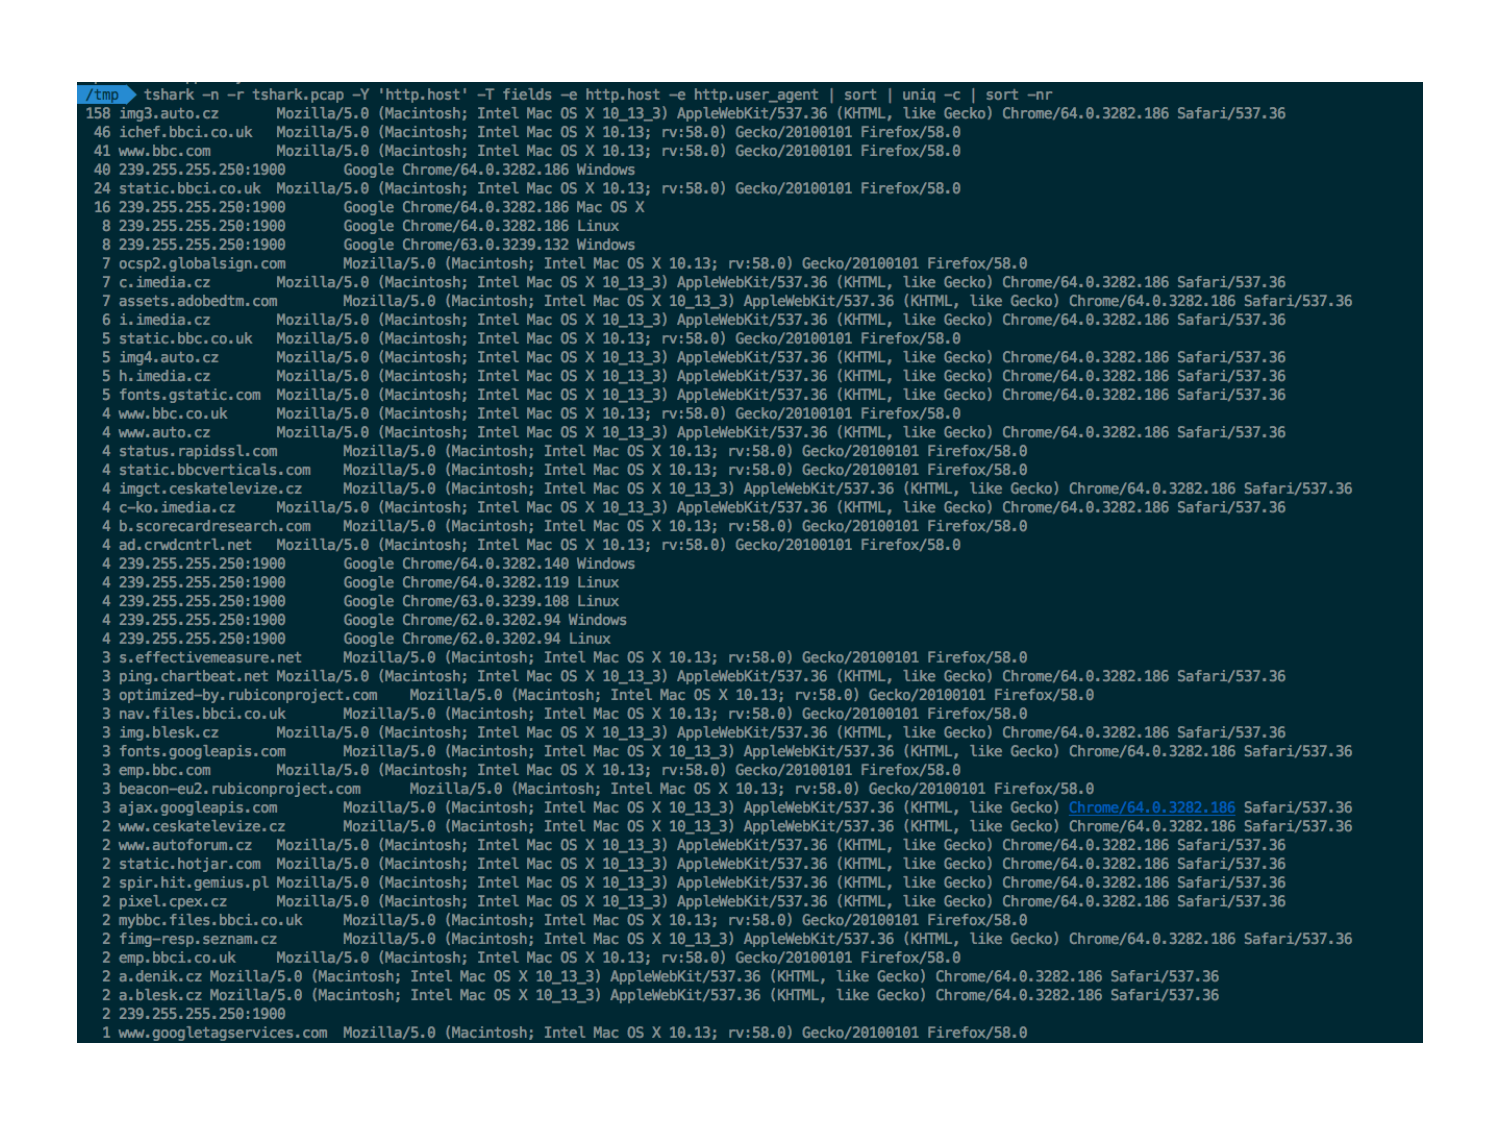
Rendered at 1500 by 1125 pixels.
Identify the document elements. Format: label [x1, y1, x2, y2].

picture [161, 804, 193, 815]
picture [361, 89, 369, 99]
picture [153, 1030, 185, 1040]
picture [704, 802, 710, 813]
picture [194, 877, 227, 890]
picture [454, 688, 460, 700]
picture [1029, 92, 1043, 99]
picture [763, 92, 769, 99]
picture [670, 802, 685, 813]
picture [121, 483, 160, 496]
picture [836, 539, 851, 550]
picture [179, 727, 193, 738]
picture [296, 767, 301, 775]
picture [1262, 820, 1268, 831]
picture [436, 670, 460, 682]
picture [103, 971, 110, 981]
picture [1104, 370, 1135, 382]
picture [545, 464, 568, 474]
picture [527, 351, 551, 363]
picture [653, 258, 661, 268]
picture [527, 333, 551, 344]
picture [946, 448, 952, 456]
picture [762, 896, 768, 906]
picture [277, 539, 293, 550]
picture [261, 1008, 285, 1019]
picture [1245, 670, 1252, 682]
picture [769, 502, 785, 514]
picture [812, 314, 827, 325]
picture [880, 767, 893, 775]
picture [379, 801, 385, 812]
picture [203, 558, 210, 569]
picture [561, 370, 576, 381]
picture [153, 577, 168, 588]
picture [479, 389, 493, 399]
picture [237, 824, 251, 831]
picture [695, 89, 702, 99]
picture [812, 108, 827, 119]
picture [704, 857, 760, 869]
picture [313, 895, 319, 906]
picture [130, 933, 151, 947]
picture [925, 764, 943, 775]
picture [820, 689, 835, 700]
picture [428, 108, 435, 118]
picture [229, 482, 251, 494]
picture [527, 276, 551, 288]
picture [1203, 880, 1210, 888]
picture [513, 332, 519, 343]
picture [436, 727, 460, 738]
picture [769, 108, 785, 120]
picture [704, 369, 710, 381]
picture [128, 389, 151, 400]
picture [387, 707, 401, 719]
picture [120, 577, 126, 587]
picture [736, 145, 777, 156]
picture [944, 896, 985, 907]
picture [687, 764, 702, 776]
picture [362, 1030, 368, 1037]
picture [670, 445, 676, 456]
picture [452, 1027, 476, 1038]
picture [778, 989, 819, 1000]
picture [321, 351, 351, 364]
picture [553, 295, 568, 306]
picture [154, 464, 168, 475]
picture [744, 820, 768, 834]
picture [452, 914, 476, 926]
picture [161, 355, 176, 363]
picture [1212, 802, 1217, 812]
picture [203, 239, 210, 250]
picture [179, 935, 193, 947]
picture [1280, 802, 1310, 814]
picture [104, 258, 110, 268]
picture [129, 614, 143, 625]
picture [212, 899, 226, 907]
picture [1086, 502, 1093, 513]
picture [628, 690, 635, 700]
picture [344, 708, 360, 719]
picture [120, 974, 126, 982]
picture [1129, 989, 1135, 1000]
picture [386, 617, 393, 625]
picture [577, 239, 635, 250]
picture [361, 276, 368, 288]
picture [527, 426, 551, 438]
picture [512, 125, 519, 137]
picture [503, 411, 510, 419]
picture [403, 914, 418, 927]
picture [1119, 821, 1126, 833]
picture [187, 239, 201, 250]
picture [213, 820, 226, 832]
picture [903, 129, 918, 138]
picture [594, 914, 618, 926]
picture [845, 467, 850, 476]
picture [845, 389, 885, 399]
picture [304, 333, 311, 343]
picture [129, 502, 151, 513]
picture [611, 502, 618, 513]
picture [1104, 502, 1135, 513]
picture [512, 838, 519, 850]
picture [586, 183, 594, 193]
picture [404, 430, 426, 438]
picture [736, 408, 777, 419]
picture [1183, 802, 1192, 812]
picture [771, 932, 819, 944]
picture [178, 464, 218, 475]
picture [221, 129, 226, 138]
picture [545, 745, 551, 756]
picture [811, 408, 835, 419]
picture [1011, 483, 1052, 494]
picture [120, 655, 126, 663]
picture [695, 258, 701, 268]
picture [750, 355, 761, 362]
picture [545, 633, 561, 644]
picture [220, 186, 226, 194]
picture [104, 727, 110, 738]
picture [361, 370, 368, 381]
picture [1021, 842, 1027, 850]
picture [779, 764, 802, 776]
picture [812, 670, 827, 682]
picture [1111, 989, 1127, 1001]
picture [479, 952, 501, 962]
picture [503, 111, 510, 119]
picture [796, 502, 802, 512]
picture [1171, 295, 1202, 306]
picture [1119, 747, 1126, 758]
picture [527, 145, 551, 156]
picture [753, 445, 768, 457]
picture [312, 689, 316, 703]
picture [321, 669, 351, 683]
picture [379, 989, 393, 1001]
picture [594, 483, 618, 494]
picture [1104, 877, 1135, 888]
picture [944, 426, 985, 438]
picture [379, 219, 384, 231]
picture [379, 557, 393, 569]
picture [937, 1027, 952, 1037]
picture [203, 390, 210, 399]
picture [277, 276, 293, 288]
picture [1086, 783, 1093, 794]
picture [321, 407, 351, 420]
picture [229, 505, 235, 512]
picture [520, 971, 525, 981]
picture [562, 92, 577, 100]
picture [829, 764, 835, 775]
picture [812, 276, 827, 288]
picture [594, 708, 618, 719]
picture [629, 108, 643, 119]
picture [154, 239, 176, 250]
picture [403, 258, 418, 270]
picture [588, 220, 618, 231]
picture [120, 127, 127, 137]
picture [904, 989, 918, 1001]
picture [170, 486, 176, 494]
picture [761, 389, 768, 399]
picture [925, 126, 943, 138]
picture [711, 839, 752, 851]
picture [361, 351, 368, 363]
picture [695, 652, 701, 662]
picture [803, 652, 826, 663]
picture [404, 126, 426, 138]
picture [845, 839, 885, 850]
picture [811, 952, 835, 963]
picture [1053, 877, 1077, 889]
picture [321, 538, 351, 551]
picture [386, 727, 401, 738]
picture [436, 974, 443, 982]
picture [386, 276, 401, 288]
picture [704, 933, 710, 944]
picture [545, 971, 552, 982]
picture [929, 914, 935, 925]
picture [629, 183, 643, 194]
picture [503, 880, 510, 888]
picture [670, 933, 685, 944]
picture [611, 408, 618, 419]
picture [594, 445, 618, 456]
picture [663, 955, 677, 962]
picture [1153, 483, 1160, 494]
picture [312, 351, 319, 362]
picture [886, 129, 893, 138]
picture [845, 426, 886, 437]
picture [120, 689, 143, 702]
picture [494, 971, 510, 982]
picture [1270, 877, 1285, 888]
picture [1128, 802, 1142, 812]
picture [254, 577, 285, 588]
picture [570, 448, 577, 454]
picture [154, 652, 160, 662]
picture [120, 108, 151, 121]
picture [1086, 108, 1093, 119]
picture [453, 614, 476, 626]
picture [411, 689, 427, 699]
picture [386, 223, 393, 231]
picture [778, 258, 785, 269]
picture [545, 614, 560, 625]
picture [428, 820, 435, 832]
picture [678, 727, 702, 740]
picture [254, 689, 260, 700]
picture [1146, 992, 1152, 1000]
picture [1145, 670, 1151, 681]
picture [553, 201, 568, 213]
picture [730, 261, 743, 268]
picture [404, 899, 426, 907]
picture [995, 971, 1011, 982]
picture [803, 520, 826, 532]
picture [162, 298, 168, 306]
picture [553, 746, 568, 756]
picture [586, 839, 594, 850]
picture [421, 167, 451, 175]
picture [569, 261, 577, 269]
picture [1029, 783, 1035, 793]
picture [1262, 802, 1268, 812]
picture [1212, 820, 1218, 831]
picture [1153, 933, 1160, 944]
picture [229, 448, 235, 457]
picture [986, 464, 1010, 476]
picture [461, 971, 485, 982]
picture [654, 933, 661, 943]
picture [604, 539, 618, 550]
picture [178, 842, 185, 851]
picture [379, 707, 385, 718]
picture [862, 764, 869, 775]
picture [203, 614, 210, 625]
picture [653, 802, 661, 812]
picture [254, 483, 276, 494]
picture [1321, 820, 1327, 831]
picture [371, 992, 376, 1001]
picture [361, 183, 368, 194]
picture [903, 542, 918, 550]
picture [1087, 389, 1093, 400]
picture [479, 764, 485, 775]
picture [205, 842, 227, 851]
picture [1213, 373, 1219, 380]
picture [1021, 276, 1077, 289]
picture [953, 917, 960, 925]
picture [1280, 820, 1310, 833]
picture [778, 652, 785, 663]
picture [371, 261, 377, 268]
picture [604, 877, 610, 887]
picture [787, 276, 793, 288]
picture [403, 201, 418, 213]
picture [670, 708, 685, 719]
picture [237, 444, 243, 456]
picture [403, 220, 418, 231]
picture [479, 520, 493, 531]
picture [137, 314, 168, 325]
picture [663, 148, 677, 155]
picture [386, 351, 401, 363]
picture [1262, 933, 1268, 943]
picture [403, 820, 418, 833]
picture [1053, 314, 1077, 326]
picture [527, 408, 551, 419]
picture [421, 636, 451, 644]
picture [545, 239, 551, 249]
picture [503, 899, 510, 907]
picture [1086, 426, 1093, 438]
picture [854, 295, 860, 306]
picture [903, 92, 918, 100]
picture [704, 652, 710, 663]
picture [1270, 502, 1285, 513]
picture [362, 989, 368, 1000]
picture [371, 933, 377, 943]
picture [95, 201, 101, 212]
picture [479, 670, 493, 681]
picture [1088, 749, 1118, 757]
picture [545, 558, 552, 568]
picture [570, 749, 577, 757]
picture [129, 899, 151, 907]
picture [277, 426, 293, 438]
picture [379, 444, 385, 456]
picture [904, 857, 935, 869]
picture [753, 1027, 768, 1038]
picture [495, 840, 501, 850]
picture [238, 783, 251, 794]
picture [379, 1026, 385, 1037]
picture [479, 126, 493, 137]
picture [1263, 745, 1268, 756]
picture [628, 914, 643, 926]
picture [295, 899, 301, 906]
picture [371, 708, 377, 718]
picture [104, 858, 110, 868]
picture [644, 426, 660, 440]
picture [695, 464, 701, 474]
picture [421, 580, 451, 588]
picture [344, 558, 376, 571]
picture [895, 333, 918, 344]
picture [253, 89, 285, 100]
picture [829, 258, 843, 269]
picture [479, 333, 501, 343]
picture [737, 689, 743, 700]
picture [137, 298, 152, 306]
picture [694, 783, 710, 794]
picture [628, 89, 660, 100]
picture [753, 520, 768, 532]
picture [403, 652, 418, 664]
picture [513, 951, 519, 962]
picture [1212, 745, 1218, 756]
picture [911, 802, 952, 812]
picture [1196, 426, 1201, 437]
picture [561, 333, 577, 344]
picture [1253, 877, 1260, 887]
picture [527, 839, 551, 851]
picture [545, 164, 568, 175]
picture [512, 369, 518, 381]
picture [136, 971, 176, 982]
picture [321, 388, 351, 401]
picture [845, 276, 886, 287]
picture [678, 858, 702, 871]
picture [1011, 820, 1052, 832]
picture [527, 370, 551, 381]
picture [104, 914, 110, 925]
picture [587, 389, 594, 399]
picture [513, 426, 519, 437]
picture [321, 275, 351, 289]
picture [569, 655, 577, 663]
picture [429, 127, 435, 137]
picture [320, 689, 343, 700]
picture [1028, 373, 1052, 382]
picture [321, 426, 351, 439]
picture [428, 914, 435, 926]
picture [687, 126, 702, 138]
picture [386, 539, 401, 550]
picture [929, 464, 936, 474]
picture [845, 448, 850, 458]
picture [1088, 936, 1118, 944]
picture [919, 333, 943, 345]
picture [750, 111, 761, 118]
picture [750, 276, 761, 287]
picture [944, 351, 985, 363]
picture [962, 445, 968, 456]
picture [404, 108, 426, 119]
picture [1145, 877, 1168, 888]
picture [570, 936, 577, 944]
picture [820, 783, 835, 794]
picture [512, 89, 527, 100]
picture [153, 1008, 176, 1019]
picture [162, 877, 168, 887]
picture [103, 183, 111, 193]
picture [604, 839, 610, 850]
picture [344, 201, 376, 215]
picture [321, 895, 351, 908]
picture [750, 430, 761, 437]
picture [545, 201, 551, 212]
picture [195, 430, 201, 438]
picture [919, 148, 925, 157]
picture [129, 220, 143, 231]
picture [1221, 426, 1243, 439]
picture [171, 707, 193, 719]
picture [1337, 483, 1352, 494]
picture [670, 258, 676, 268]
picture [154, 333, 168, 344]
picture [778, 520, 785, 532]
picture [937, 258, 961, 269]
picture [387, 463, 401, 475]
picture [179, 523, 193, 532]
picture [678, 745, 685, 757]
picture [245, 673, 260, 682]
picture [845, 258, 877, 270]
picture [871, 336, 877, 343]
picture [586, 108, 594, 118]
picture [361, 896, 368, 907]
picture [187, 974, 201, 982]
picture [586, 126, 592, 137]
picture [795, 877, 802, 887]
picture [487, 767, 493, 775]
picture [270, 749, 286, 757]
picture [1021, 108, 1077, 120]
picture [678, 520, 685, 532]
picture [704, 464, 710, 475]
picture [461, 989, 485, 1001]
picture [604, 126, 610, 137]
picture [853, 933, 860, 944]
picture [561, 408, 577, 419]
picture [704, 708, 710, 719]
picture [469, 783, 485, 795]
picture [938, 708, 952, 718]
picture [154, 824, 160, 832]
picture [1145, 314, 1168, 325]
picture [769, 89, 818, 102]
picture [136, 448, 143, 457]
picture [120, 333, 151, 344]
picture [277, 839, 293, 850]
picture [1153, 370, 1168, 382]
picture [180, 448, 201, 459]
picture [553, 558, 568, 569]
picture [361, 145, 368, 156]
picture [604, 858, 610, 868]
picture [413, 314, 426, 324]
picture [229, 671, 235, 681]
picture [720, 989, 727, 1001]
picture [862, 745, 868, 756]
picture [178, 689, 218, 703]
picture [170, 126, 202, 138]
picture [961, 989, 993, 1002]
picture [1178, 877, 1193, 888]
picture [495, 915, 501, 925]
picture [446, 688, 451, 700]
picture [771, 820, 777, 831]
picture [878, 520, 901, 532]
picture [1221, 839, 1243, 851]
picture [629, 539, 634, 549]
picture [730, 711, 743, 718]
picture [953, 764, 960, 776]
picture [629, 952, 643, 963]
picture [763, 671, 768, 681]
picture [804, 764, 810, 775]
picture [527, 502, 551, 513]
picture [277, 333, 293, 344]
picture [895, 539, 901, 549]
picture [628, 258, 643, 269]
picture [163, 689, 176, 700]
picture [579, 745, 586, 756]
picture [312, 388, 318, 399]
picture [644, 727, 660, 740]
picture [103, 877, 110, 887]
picture [237, 749, 251, 757]
picture [1003, 426, 1018, 438]
picture [277, 389, 293, 400]
picture [386, 108, 401, 119]
picture [404, 877, 426, 888]
picture [304, 1030, 327, 1038]
picture [436, 408, 460, 419]
picture [1321, 745, 1327, 756]
picture [1221, 877, 1252, 889]
picture [155, 539, 176, 550]
picture [972, 914, 1010, 927]
picture [161, 824, 176, 832]
picture [412, 764, 426, 775]
picture [386, 858, 401, 869]
picture [254, 595, 285, 607]
picture [1254, 839, 1260, 850]
picture [904, 426, 935, 438]
picture [762, 783, 777, 794]
picture [1204, 971, 1218, 982]
picture [204, 730, 218, 738]
picture [871, 955, 877, 962]
picture [1104, 389, 1135, 400]
picture [561, 952, 577, 963]
picture [429, 990, 435, 1000]
picture [529, 88, 551, 100]
picture [412, 971, 426, 981]
picture [287, 914, 301, 926]
picture [170, 392, 176, 402]
picture [869, 689, 910, 700]
picture [203, 633, 210, 644]
picture [204, 186, 216, 193]
picture [262, 692, 293, 703]
picture [270, 711, 276, 719]
picture [220, 164, 243, 175]
picture [362, 805, 368, 812]
picture [428, 1027, 435, 1038]
picture [845, 108, 886, 118]
picture [1036, 692, 1043, 700]
picture [486, 614, 493, 625]
picture [1178, 839, 1185, 845]
picture [361, 539, 368, 550]
picture [436, 183, 460, 194]
picture [95, 126, 101, 136]
picture [278, 971, 285, 982]
picture [711, 126, 718, 138]
picture [604, 670, 610, 681]
picture [628, 820, 643, 832]
picture [187, 220, 201, 231]
picture [179, 389, 201, 400]
picture [904, 275, 935, 288]
picture [1020, 971, 1027, 982]
picture [436, 314, 460, 325]
picture [120, 389, 126, 399]
picture [362, 936, 368, 943]
picture [561, 108, 577, 119]
picture [304, 877, 311, 887]
picture [496, 277, 501, 287]
picture [145, 652, 151, 662]
picture [103, 314, 110, 325]
picture [319, 971, 368, 982]
picture [594, 933, 618, 944]
picture [604, 145, 618, 156]
picture [644, 895, 660, 909]
picture [153, 145, 176, 156]
picture [321, 951, 351, 964]
picture [586, 896, 594, 906]
picture [670, 295, 676, 306]
picture [1011, 802, 1052, 813]
picture [436, 877, 460, 888]
picture [344, 445, 360, 457]
picture [795, 314, 802, 324]
picture [478, 689, 485, 700]
picture [1145, 389, 1168, 400]
picture [594, 802, 618, 813]
picture [1213, 858, 1252, 870]
picture [404, 727, 426, 738]
picture [880, 186, 893, 194]
picture [1104, 108, 1135, 119]
picture [586, 333, 594, 343]
picture [129, 164, 143, 175]
picture [1203, 373, 1210, 381]
picture [1136, 992, 1143, 1001]
picture [845, 708, 918, 720]
picture [836, 126, 851, 138]
picture [611, 426, 618, 438]
picture [453, 164, 477, 176]
picture [312, 91, 326, 102]
picture [1086, 689, 1093, 700]
picture [203, 824, 210, 832]
picture [972, 520, 1010, 533]
picture [279, 824, 285, 831]
picture [128, 446, 134, 456]
picture [137, 523, 151, 532]
picture [504, 201, 535, 213]
picture [1003, 670, 1018, 682]
picture [1120, 933, 1127, 945]
picture [154, 858, 168, 869]
picture [1021, 392, 1027, 399]
picture [629, 145, 634, 155]
picture [929, 445, 935, 456]
picture [513, 876, 519, 887]
picture [545, 577, 551, 587]
picture [854, 464, 918, 475]
picture [944, 389, 985, 400]
picture [769, 727, 785, 739]
picture [912, 689, 943, 701]
picture [953, 333, 960, 344]
picture [495, 689, 502, 700]
picture [628, 802, 643, 813]
picture [304, 126, 311, 137]
picture [494, 989, 510, 1001]
picture [452, 464, 476, 475]
picture [428, 539, 460, 550]
picture [670, 652, 676, 662]
picture [769, 314, 793, 326]
picture [170, 577, 176, 588]
picture [362, 655, 368, 662]
picture [845, 652, 877, 664]
picture [903, 767, 918, 776]
picture [220, 220, 243, 231]
picture [162, 670, 185, 682]
picture [730, 523, 743, 531]
picture [1088, 824, 1118, 832]
picture [862, 295, 868, 305]
picture [187, 839, 193, 850]
picture [687, 333, 702, 344]
picture [371, 464, 377, 474]
picture [120, 711, 143, 719]
picture [629, 426, 643, 438]
picture [153, 989, 176, 1001]
picture [561, 502, 577, 513]
picture [845, 896, 886, 906]
picture [604, 333, 610, 343]
picture [210, 971, 226, 982]
picture [1213, 899, 1219, 906]
picture [1047, 370, 1076, 382]
picture [295, 861, 301, 868]
picture [1050, 689, 1071, 701]
picture [837, 988, 868, 1001]
picture [428, 933, 435, 944]
picture [853, 483, 860, 494]
picture [562, 520, 568, 531]
picture [421, 242, 451, 250]
picture [479, 749, 493, 756]
picture [903, 258, 918, 269]
picture [103, 220, 110, 231]
picture [545, 933, 568, 943]
picture [453, 239, 476, 251]
picture [295, 880, 301, 887]
picture [1170, 820, 1202, 832]
picture [203, 1008, 210, 1019]
picture [878, 652, 902, 663]
picture [313, 426, 319, 437]
picture [527, 126, 551, 138]
picture [371, 915, 377, 925]
picture [570, 523, 577, 532]
picture [1212, 933, 1235, 944]
picture [678, 896, 702, 909]
picture [569, 486, 577, 494]
picture [203, 955, 210, 963]
picture [1312, 745, 1318, 757]
picture [678, 445, 685, 457]
picture [1170, 483, 1202, 494]
picture [163, 726, 176, 738]
picture [503, 746, 527, 757]
picture [553, 821, 568, 831]
picture [828, 295, 852, 307]
picture [795, 839, 802, 850]
picture [263, 876, 269, 887]
picture [195, 539, 201, 549]
picture [512, 313, 518, 324]
picture [628, 1027, 643, 1038]
picture [253, 467, 260, 475]
picture [1170, 745, 1202, 757]
picture [703, 989, 718, 1002]
picture [972, 445, 1010, 458]
picture [628, 708, 643, 719]
picture [137, 989, 143, 1001]
picture [403, 933, 418, 945]
picture [945, 783, 968, 794]
picture [1312, 820, 1318, 832]
picture [1145, 370, 1151, 381]
picture [553, 802, 568, 812]
picture [644, 108, 660, 121]
picture [845, 92, 860, 100]
picture [1145, 727, 1168, 738]
picture [486, 89, 494, 99]
picture [919, 129, 925, 139]
picture [387, 1026, 401, 1038]
picture [321, 107, 351, 120]
picture [895, 145, 901, 155]
picture [404, 505, 426, 513]
picture [146, 689, 161, 700]
picture [678, 314, 702, 327]
picture [720, 689, 725, 700]
picture [787, 502, 793, 513]
picture [403, 577, 418, 588]
picture [704, 838, 710, 850]
picture [179, 914, 186, 925]
picture [629, 670, 643, 682]
picture [154, 164, 176, 175]
picture [428, 389, 460, 400]
picture [428, 520, 435, 532]
picture [312, 276, 319, 287]
picture [436, 502, 460, 513]
picture [611, 389, 618, 400]
picture [1047, 839, 1076, 852]
picture [428, 652, 435, 663]
picture [1129, 971, 1143, 982]
picture [545, 708, 568, 718]
picture [753, 914, 768, 926]
picture [1178, 370, 1193, 382]
picture [504, 595, 535, 607]
picture [561, 276, 577, 288]
picture [486, 595, 493, 607]
picture [878, 258, 902, 269]
picture [386, 896, 401, 907]
picture [428, 745, 435, 757]
picture [312, 763, 318, 775]
picture [479, 802, 501, 812]
picture [436, 896, 460, 907]
picture [1221, 370, 1243, 382]
picture [145, 89, 151, 99]
picture [545, 258, 551, 268]
picture [277, 502, 293, 513]
picture [277, 670, 293, 682]
picture [386, 314, 401, 325]
picture [845, 689, 852, 700]
picture [163, 523, 169, 531]
picture [428, 223, 451, 231]
picture [880, 148, 894, 156]
picture [361, 502, 368, 513]
picture [811, 539, 827, 550]
picture [305, 539, 310, 549]
picture [529, 633, 535, 643]
picture [561, 727, 577, 738]
picture [678, 389, 702, 402]
picture [829, 652, 843, 663]
picture [527, 858, 551, 869]
picture [387, 745, 401, 757]
picture [170, 201, 176, 213]
picture [944, 314, 985, 325]
picture [644, 502, 660, 515]
picture [480, 933, 493, 943]
picture [594, 745, 618, 757]
picture [404, 464, 418, 476]
picture [1196, 108, 1201, 118]
picture [504, 239, 535, 250]
picture [278, 1030, 293, 1038]
picture [120, 183, 151, 194]
picture [629, 877, 643, 888]
picture [1104, 895, 1135, 907]
picture [750, 877, 761, 887]
picture [653, 1027, 661, 1037]
picture [204, 445, 226, 457]
picture [104, 145, 109, 155]
picture [196, 801, 226, 815]
picture [911, 745, 952, 756]
picture [296, 692, 302, 699]
picture [678, 502, 702, 515]
picture [1003, 370, 1018, 382]
picture [421, 598, 427, 606]
picture [1128, 820, 1144, 832]
picture [452, 933, 476, 944]
picture [611, 971, 635, 984]
picture [962, 1027, 968, 1037]
picture [1086, 370, 1093, 381]
picture [1104, 858, 1135, 869]
picture [1212, 295, 1218, 306]
picture [303, 783, 326, 794]
picture [295, 129, 301, 137]
picture [1145, 276, 1168, 288]
picture [545, 802, 551, 812]
picture [850, 445, 876, 457]
picture [578, 971, 593, 984]
picture [611, 314, 618, 325]
picture [436, 370, 460, 382]
picture [1213, 279, 1219, 287]
picture [636, 201, 644, 212]
picture [277, 314, 293, 325]
picture [695, 708, 701, 718]
picture [154, 392, 160, 400]
picture [778, 295, 827, 306]
picture [561, 426, 577, 438]
picture [213, 389, 226, 400]
picture [262, 520, 276, 532]
picture [303, 692, 310, 700]
picture [129, 201, 143, 213]
picture [1070, 296, 1076, 306]
picture [1037, 971, 1043, 982]
picture [644, 276, 660, 290]
picture [946, 523, 952, 531]
picture [604, 502, 610, 512]
picture [736, 539, 777, 550]
picture [987, 92, 1002, 100]
picture [980, 933, 1002, 944]
picture [1221, 108, 1243, 120]
picture [945, 92, 960, 100]
picture [527, 952, 551, 963]
picture [778, 914, 785, 926]
picture [829, 1027, 843, 1038]
picture [730, 1030, 743, 1037]
picture [312, 857, 318, 868]
picture [219, 486, 226, 494]
picture [553, 258, 568, 268]
picture [446, 988, 452, 1000]
picture [362, 711, 368, 718]
picture [803, 258, 826, 269]
picture [379, 594, 385, 606]
picture [878, 445, 901, 457]
picture [403, 708, 418, 720]
picture [586, 727, 594, 737]
picture [321, 182, 351, 195]
picture [579, 595, 618, 606]
picture [904, 669, 935, 682]
picture [670, 820, 676, 831]
picture [838, 970, 868, 982]
picture [779, 952, 810, 964]
picture [1337, 933, 1352, 944]
picture [203, 220, 210, 231]
picture [704, 820, 710, 832]
picture [212, 538, 218, 549]
picture [104, 989, 110, 1000]
picture [503, 520, 526, 532]
picture [586, 877, 594, 887]
picture [594, 652, 618, 663]
picture [479, 370, 485, 381]
picture [611, 858, 618, 869]
picture [220, 577, 243, 588]
picture [495, 521, 501, 531]
picture [695, 914, 701, 925]
picture [1220, 483, 1235, 494]
picture [561, 389, 577, 400]
picture [903, 445, 918, 457]
picture [1088, 298, 1094, 305]
picture [87, 108, 110, 119]
picture [736, 764, 771, 776]
picture [821, 934, 827, 943]
picture [379, 932, 385, 943]
picture [594, 464, 618, 475]
picture [304, 858, 310, 868]
picture [629, 351, 643, 363]
picture [513, 407, 519, 418]
picture [229, 952, 235, 962]
picture [975, 373, 985, 382]
picture [971, 820, 1002, 832]
picture [1254, 370, 1260, 381]
picture [120, 614, 126, 624]
picture [704, 313, 760, 325]
picture [403, 164, 418, 175]
picture [1270, 727, 1285, 738]
picture [604, 351, 610, 362]
picture [711, 183, 718, 194]
picture [403, 1027, 418, 1039]
picture [561, 351, 577, 363]
picture [187, 148, 211, 156]
picture [678, 652, 685, 663]
picture [277, 764, 293, 775]
picture [479, 351, 501, 362]
picture [561, 126, 577, 138]
picture [387, 913, 401, 926]
picture [120, 539, 135, 550]
picture [120, 558, 126, 568]
picture [829, 539, 835, 549]
picture [663, 767, 677, 775]
picture [304, 314, 310, 324]
picture [629, 408, 643, 419]
picture [344, 820, 377, 832]
picture [762, 427, 768, 437]
picture [361, 314, 368, 325]
picture [221, 465, 235, 474]
picture [245, 539, 251, 549]
picture [428, 896, 435, 906]
picture [313, 107, 319, 118]
picture [918, 767, 925, 777]
picture [362, 448, 368, 456]
picture [512, 857, 518, 868]
picture [503, 373, 510, 381]
picture [153, 614, 176, 625]
picture [438, 783, 444, 793]
picture [745, 971, 760, 982]
picture [344, 295, 360, 306]
picture [387, 519, 401, 532]
picture [277, 727, 293, 738]
picture [103, 427, 110, 437]
picture [413, 858, 426, 868]
picture [171, 370, 185, 381]
picture [1011, 933, 1052, 944]
picture [386, 333, 401, 344]
picture [170, 261, 176, 271]
picture [119, 842, 144, 850]
picture [452, 258, 476, 269]
picture [871, 540, 877, 549]
picture [220, 1008, 243, 1019]
picture [479, 314, 501, 324]
picture [295, 430, 301, 437]
picture [1196, 670, 1201, 681]
picture [594, 258, 618, 269]
picture [778, 408, 810, 420]
picture [379, 294, 385, 306]
picture [829, 745, 852, 758]
picture [1204, 989, 1218, 1001]
picture [1196, 727, 1201, 737]
picture [1021, 727, 1077, 739]
picture [1270, 370, 1285, 382]
picture [1203, 673, 1210, 682]
picture [361, 408, 368, 419]
picture [880, 336, 894, 344]
picture [612, 689, 618, 700]
picture [228, 542, 244, 550]
picture [745, 989, 760, 1001]
picture [796, 276, 802, 287]
picture [769, 877, 785, 889]
picture [836, 183, 851, 194]
picture [795, 370, 802, 381]
picture [379, 632, 393, 644]
picture [1020, 708, 1027, 719]
picture [561, 764, 576, 775]
picture [137, 877, 152, 887]
picture [1086, 858, 1093, 869]
picture [1280, 295, 1310, 308]
picture [1178, 108, 1193, 119]
picture [319, 989, 360, 1001]
picture [220, 614, 243, 625]
picture [1021, 426, 1077, 439]
picture [1213, 880, 1219, 887]
picture [1262, 483, 1277, 494]
picture [845, 1027, 918, 1039]
picture [1213, 673, 1218, 681]
picture [203, 164, 210, 175]
picture [561, 895, 577, 907]
picture [753, 464, 768, 475]
picture [862, 802, 868, 812]
picture [545, 820, 551, 831]
picture [905, 726, 935, 738]
picture [604, 183, 610, 193]
picture [503, 933, 527, 944]
picture [1053, 783, 1077, 795]
picture [787, 670, 793, 682]
picture [761, 314, 768, 324]
picture [720, 971, 727, 982]
picture [452, 745, 476, 757]
picture [479, 464, 493, 474]
picture [979, 295, 1002, 306]
picture [220, 505, 226, 513]
picture [1070, 820, 1085, 832]
picture [312, 125, 319, 137]
picture [453, 558, 477, 570]
picture [695, 745, 701, 756]
picture [611, 201, 627, 213]
picture [354, 692, 377, 700]
picture [919, 542, 925, 551]
picture [953, 539, 960, 550]
picture [904, 971, 918, 982]
picture [604, 727, 610, 737]
picture [579, 482, 585, 493]
picture [280, 786, 293, 794]
picture [862, 408, 869, 418]
picture [277, 183, 293, 194]
picture [1003, 108, 1018, 119]
picture [962, 708, 968, 718]
picture [545, 595, 551, 606]
picture [537, 971, 543, 981]
picture [878, 989, 901, 1001]
picture [503, 148, 510, 156]
picture [1220, 820, 1235, 832]
picture [845, 670, 886, 681]
picture [778, 126, 802, 139]
picture [750, 839, 761, 850]
picture [1021, 373, 1027, 381]
picture [1246, 298, 1260, 307]
picture [695, 933, 701, 943]
picture [212, 408, 226, 419]
picture [1178, 426, 1193, 438]
picture [646, 688, 651, 700]
picture [1195, 314, 1210, 325]
picture [204, 430, 210, 437]
picture [594, 295, 618, 306]
picture [678, 914, 685, 926]
picture [678, 108, 702, 121]
picture [229, 1030, 243, 1038]
picture [811, 183, 835, 194]
picture [153, 952, 176, 963]
picture [404, 276, 426, 288]
picture [812, 426, 827, 438]
picture [944, 108, 985, 119]
picture [811, 333, 835, 344]
picture [104, 839, 110, 850]
picture [586, 764, 594, 775]
picture [1021, 670, 1077, 683]
picture [762, 370, 785, 383]
picture [344, 520, 368, 532]
picture [1003, 314, 1018, 325]
picture [344, 577, 376, 590]
picture [845, 314, 885, 324]
picture [495, 371, 501, 381]
picture [695, 820, 701, 831]
picture [1245, 351, 1252, 363]
picture [1212, 483, 1218, 493]
picture [687, 539, 702, 550]
picture [962, 520, 968, 531]
picture [479, 877, 501, 887]
picture [850, 914, 876, 926]
picture [687, 952, 702, 963]
picture [955, 971, 993, 983]
picture [403, 614, 418, 625]
picture [728, 971, 735, 981]
picture [1179, 842, 1193, 851]
picture [344, 464, 360, 475]
picture [262, 671, 268, 681]
picture [188, 671, 201, 681]
picture [720, 483, 727, 494]
picture [403, 239, 418, 250]
picture [120, 520, 126, 531]
picture [1086, 839, 1093, 851]
picture [1104, 276, 1135, 288]
picture [170, 748, 201, 759]
picture [220, 595, 243, 607]
picture [295, 542, 301, 549]
picture [312, 369, 318, 381]
picture [970, 1030, 985, 1038]
picture [436, 126, 460, 138]
picture [1203, 842, 1210, 850]
picture [829, 708, 843, 719]
picture [1245, 802, 1260, 813]
picture [570, 783, 593, 794]
picture [370, 974, 376, 982]
picture [487, 373, 493, 381]
picture [803, 445, 826, 457]
picture [561, 539, 577, 550]
picture [863, 820, 868, 831]
picture [386, 670, 401, 682]
picture [953, 145, 960, 156]
picture [313, 407, 319, 418]
picture [95, 183, 101, 193]
picture [862, 126, 868, 137]
picture [404, 673, 426, 682]
picture [371, 445, 377, 456]
picture [387, 932, 401, 944]
picture [337, 786, 361, 794]
picture [129, 126, 151, 138]
picture [503, 767, 510, 775]
picture [579, 220, 584, 231]
picture [312, 144, 318, 155]
picture [479, 914, 493, 925]
picture [344, 745, 377, 757]
picture [704, 388, 760, 400]
picture [554, 239, 568, 250]
picture [103, 408, 111, 418]
picture [1196, 895, 1201, 906]
picture [762, 689, 768, 700]
picture [937, 914, 944, 925]
picture [962, 914, 968, 925]
picture [796, 786, 810, 793]
picture [295, 730, 301, 737]
picture [204, 917, 210, 926]
picture [705, 107, 752, 119]
picture [513, 895, 519, 906]
picture [579, 913, 585, 925]
picture [254, 164, 285, 175]
picture [1178, 896, 1193, 907]
picture [512, 538, 518, 549]
picture [769, 351, 785, 364]
picture [879, 802, 893, 813]
picture [1321, 802, 1327, 812]
picture [771, 482, 827, 494]
picture [695, 483, 701, 493]
picture [911, 820, 952, 831]
picture [254, 239, 285, 250]
picture [704, 426, 752, 438]
picture [769, 861, 775, 870]
picture [937, 652, 961, 663]
picture [344, 220, 376, 234]
picture [371, 805, 377, 812]
picture [503, 802, 527, 813]
picture [653, 483, 661, 493]
picture [1213, 842, 1219, 850]
picture [179, 952, 191, 962]
picture [187, 1026, 202, 1038]
picture [213, 257, 226, 269]
picture [161, 108, 193, 119]
picture [203, 671, 226, 682]
picture [428, 371, 435, 381]
picture [880, 955, 894, 963]
picture [495, 540, 501, 549]
picture [611, 877, 618, 888]
picture [503, 730, 510, 738]
picture [503, 295, 527, 306]
picture [344, 164, 376, 177]
picture [1270, 858, 1285, 869]
picture [503, 821, 527, 832]
picture [1154, 971, 1177, 983]
picture [361, 764, 368, 775]
picture [278, 989, 285, 1001]
picture [663, 186, 677, 193]
picture [479, 408, 501, 418]
picture [703, 971, 718, 983]
picture [604, 764, 610, 775]
picture [803, 914, 826, 926]
picture [195, 279, 201, 288]
picture [120, 1008, 126, 1018]
picture [153, 558, 176, 569]
picture [604, 314, 610, 324]
picture [970, 711, 985, 719]
picture [1254, 670, 1260, 681]
picture [413, 539, 426, 549]
picture [388, 820, 401, 832]
picture [570, 692, 577, 700]
picture [586, 408, 594, 418]
picture [228, 186, 235, 194]
picture [929, 258, 935, 268]
picture [503, 355, 510, 363]
picture [787, 370, 793, 382]
picture [637, 539, 643, 550]
picture [429, 692, 435, 700]
picture [120, 351, 152, 365]
picture [953, 711, 961, 719]
picture [628, 745, 643, 757]
picture [895, 408, 918, 419]
picture [1004, 783, 1010, 793]
picture [787, 108, 793, 119]
picture [778, 1027, 785, 1038]
picture [704, 483, 710, 494]
picture [1145, 502, 1168, 513]
picture [304, 727, 311, 737]
picture [527, 539, 551, 550]
picture [586, 370, 594, 381]
picture [145, 446, 151, 456]
picture [304, 899, 311, 906]
picture [829, 820, 852, 833]
picture [803, 1027, 826, 1038]
picture [587, 858, 594, 868]
picture [604, 370, 610, 381]
picture [195, 655, 251, 663]
picture [845, 877, 886, 887]
picture [413, 389, 426, 399]
picture [953, 523, 960, 531]
picture [254, 201, 285, 213]
picture [970, 783, 985, 794]
picture [228, 880, 243, 888]
picture [237, 842, 251, 850]
picture [970, 652, 1010, 664]
picture [654, 858, 660, 869]
picture [262, 749, 268, 757]
picture [604, 427, 610, 437]
picture [486, 633, 493, 644]
picture [388, 801, 401, 813]
picture [1253, 389, 1260, 399]
picture [730, 917, 743, 925]
picture [636, 692, 643, 699]
picture [120, 279, 126, 288]
picture [203, 577, 210, 588]
picture [527, 108, 551, 119]
picture [653, 520, 661, 531]
picture [1178, 351, 1193, 363]
picture [220, 633, 243, 644]
picture [304, 355, 311, 362]
picture [944, 370, 977, 381]
picture [344, 652, 360, 663]
picture [1028, 861, 1052, 869]
picture [1028, 317, 1052, 325]
picture [94, 164, 110, 175]
picture [137, 276, 185, 288]
picture [371, 483, 377, 493]
picture [862, 933, 868, 943]
picture [962, 652, 968, 662]
picture [246, 1030, 260, 1037]
picture [845, 351, 886, 362]
picture [744, 483, 768, 496]
picture [862, 183, 868, 193]
picture [836, 333, 851, 344]
picture [653, 821, 661, 831]
picture [986, 708, 1010, 720]
picture [629, 727, 643, 738]
picture [670, 1027, 685, 1038]
picture [586, 427, 594, 437]
picture [153, 523, 160, 532]
picture [479, 145, 493, 155]
picture [527, 896, 551, 907]
picture [880, 411, 894, 419]
picture [220, 914, 243, 926]
picture [594, 1027, 618, 1038]
picture [162, 708, 169, 718]
picture [386, 502, 401, 513]
picture [570, 467, 577, 475]
picture [553, 523, 560, 531]
picture [436, 858, 460, 869]
picture [428, 145, 460, 156]
picture [344, 483, 360, 494]
picture [1153, 745, 1160, 757]
picture [1021, 895, 1077, 908]
picture [120, 673, 126, 684]
picture [277, 108, 293, 119]
picture [730, 655, 743, 662]
picture [254, 805, 277, 813]
picture [804, 539, 810, 549]
picture [896, 183, 918, 194]
picture [386, 877, 401, 888]
picture [428, 333, 435, 343]
picture [103, 370, 110, 382]
picture [720, 802, 727, 813]
picture [479, 108, 501, 118]
picture [871, 411, 877, 418]
picture [829, 126, 835, 137]
picture [1070, 483, 1085, 494]
picture [611, 727, 618, 738]
picture [1213, 314, 1252, 326]
picture [503, 673, 510, 682]
picture [912, 783, 943, 795]
picture [1128, 745, 1144, 757]
picture [1088, 486, 1118, 494]
picture [1203, 899, 1210, 907]
picture [663, 129, 677, 137]
picture [553, 595, 568, 607]
picture [787, 877, 793, 888]
picture [120, 220, 126, 231]
picture [1028, 392, 1052, 400]
picture [496, 746, 501, 756]
picture [254, 183, 260, 193]
picture [771, 294, 776, 306]
picture [504, 164, 535, 175]
picture [1337, 820, 1352, 832]
picture [604, 408, 610, 418]
picture [546, 783, 568, 793]
picture [479, 276, 493, 287]
picture [1073, 295, 1085, 306]
picture [120, 595, 126, 606]
picture [304, 839, 311, 850]
picture [787, 426, 793, 438]
picture [386, 764, 401, 775]
picture [1154, 989, 1177, 1002]
picture [772, 129, 777, 138]
picture [878, 914, 901, 926]
picture [204, 355, 218, 363]
picture [704, 275, 752, 288]
picture [644, 351, 660, 365]
picture [254, 633, 285, 644]
picture [812, 877, 827, 888]
picture [695, 445, 701, 456]
picture [154, 89, 176, 100]
picture [946, 917, 952, 925]
picture [1045, 971, 1068, 982]
picture [704, 745, 710, 757]
picture [579, 463, 585, 474]
picture [1254, 351, 1260, 362]
picture [486, 201, 493, 213]
picture [296, 373, 301, 381]
picture [944, 670, 985, 682]
picture [262, 463, 276, 475]
picture [1178, 858, 1193, 869]
picture [1053, 389, 1077, 401]
picture [153, 258, 160, 268]
picture [587, 89, 618, 102]
picture [929, 1027, 936, 1037]
picture [479, 295, 493, 306]
picture [453, 201, 477, 214]
picture [1280, 933, 1318, 945]
picture [428, 802, 435, 813]
picture [403, 558, 418, 569]
picture [120, 164, 126, 174]
picture [579, 932, 585, 943]
picture [871, 186, 877, 193]
picture [695, 802, 701, 812]
picture [953, 467, 961, 475]
picture [1104, 426, 1135, 438]
picture [129, 558, 143, 569]
picture [629, 764, 643, 776]
picture [103, 333, 110, 344]
picture [513, 726, 519, 737]
picture [229, 989, 244, 1000]
picture [579, 444, 585, 456]
picture [871, 127, 877, 137]
picture [611, 670, 618, 682]
picture [277, 145, 293, 156]
picture [277, 351, 293, 363]
picture [321, 726, 351, 739]
picture [171, 877, 177, 887]
picture [161, 652, 194, 663]
picture [970, 467, 985, 475]
picture [386, 408, 401, 419]
picture [611, 952, 618, 963]
picture [428, 727, 435, 737]
picture [503, 861, 510, 869]
picture [561, 670, 577, 682]
picture [611, 126, 618, 138]
picture [1187, 989, 1193, 1000]
picture [1178, 276, 1193, 288]
picture [604, 896, 610, 906]
picture [178, 295, 249, 306]
picture [562, 971, 577, 982]
picture [421, 204, 427, 212]
picture [277, 896, 293, 907]
picture [778, 539, 802, 551]
picture [1270, 749, 1277, 757]
picture [904, 876, 935, 888]
picture [1270, 426, 1285, 438]
picture [1245, 745, 1260, 757]
picture [1179, 971, 1193, 982]
picture [237, 861, 261, 869]
picture [452, 820, 476, 832]
picture [503, 955, 510, 963]
picture [561, 314, 577, 325]
picture [678, 276, 702, 290]
picture [379, 482, 385, 493]
picture [678, 839, 702, 853]
picture [1196, 502, 1201, 512]
picture [229, 824, 235, 831]
picture [436, 108, 460, 119]
picture [986, 1027, 1010, 1039]
picture [953, 126, 960, 138]
picture [255, 655, 268, 663]
picture [120, 992, 126, 1001]
picture [261, 614, 285, 625]
picture [629, 858, 643, 869]
picture [829, 520, 843, 532]
picture [212, 129, 218, 138]
picture [103, 464, 110, 474]
picture [750, 670, 761, 681]
picture [737, 92, 760, 100]
picture [1270, 936, 1277, 944]
picture [386, 370, 401, 382]
picture [1337, 802, 1352, 813]
picture [344, 914, 368, 926]
picture [321, 501, 351, 514]
picture [178, 430, 185, 438]
picture [561, 145, 577, 156]
picture [620, 692, 627, 699]
picture [271, 917, 276, 926]
picture [495, 389, 501, 399]
picture [763, 277, 768, 287]
picture [129, 802, 133, 815]
picture [344, 633, 376, 646]
picture [997, 989, 1010, 1001]
picture [730, 467, 743, 474]
picture [871, 765, 877, 775]
picture [1221, 502, 1243, 514]
picture [104, 614, 110, 624]
picture [704, 351, 752, 363]
picture [479, 708, 501, 718]
picture [254, 220, 259, 231]
picture [229, 802, 243, 813]
picture [277, 952, 293, 963]
picture [720, 820, 727, 832]
picture [705, 501, 752, 513]
picture [120, 201, 126, 212]
picture [1253, 727, 1260, 737]
picture [388, 651, 401, 663]
picture [180, 257, 210, 269]
picture [503, 483, 527, 494]
picture [594, 820, 618, 832]
picture [295, 411, 301, 418]
picture [503, 708, 527, 719]
picture [237, 126, 251, 138]
picture [1170, 933, 1202, 944]
picture [527, 764, 551, 775]
picture [254, 448, 277, 457]
picture [1245, 839, 1252, 845]
picture [611, 333, 618, 344]
picture [229, 258, 251, 271]
picture [779, 145, 802, 157]
picture [836, 764, 851, 775]
picture [629, 389, 643, 400]
picture [304, 389, 310, 399]
picture [403, 745, 418, 758]
picture [1203, 279, 1210, 288]
picture [694, 689, 710, 700]
picture [519, 783, 543, 794]
picture [750, 899, 761, 906]
picture [1253, 896, 1260, 906]
picture [229, 523, 251, 532]
picture [295, 842, 301, 850]
picture [204, 317, 210, 324]
picture [545, 445, 551, 456]
picture [762, 502, 768, 512]
picture [404, 183, 426, 194]
picture [1178, 670, 1193, 682]
picture [644, 670, 660, 684]
picture [454, 782, 468, 794]
picture [361, 670, 368, 682]
picture [654, 314, 660, 325]
picture [711, 145, 718, 156]
picture [1011, 745, 1052, 757]
picture [254, 988, 276, 1002]
picture [129, 577, 143, 588]
picture [953, 448, 960, 456]
picture [210, 989, 226, 1001]
picture [527, 670, 551, 682]
picture [545, 520, 551, 531]
picture [579, 519, 585, 531]
picture [586, 276, 594, 287]
picture [703, 89, 727, 102]
picture [1270, 839, 1285, 851]
picture [479, 839, 485, 850]
picture [1003, 839, 1018, 851]
picture [545, 295, 551, 306]
picture [344, 933, 360, 944]
picture [120, 933, 126, 943]
picture [562, 989, 577, 1001]
picture [545, 483, 568, 493]
picture [394, 298, 401, 306]
picture [903, 520, 918, 532]
picture [1245, 295, 1252, 301]
picture [869, 783, 910, 794]
picture [778, 464, 785, 475]
picture [1320, 933, 1327, 943]
picture [1086, 276, 1093, 288]
picture [711, 408, 718, 419]
picture [562, 914, 568, 925]
picture [971, 932, 976, 943]
picture [795, 727, 802, 737]
picture [853, 802, 860, 813]
picture [629, 370, 643, 382]
picture [304, 186, 311, 193]
picture [904, 388, 935, 400]
picture [170, 523, 176, 532]
picture [795, 389, 801, 399]
picture [504, 577, 535, 588]
picture [1213, 505, 1219, 512]
picture [321, 313, 351, 326]
picture [787, 351, 793, 363]
picture [1029, 689, 1035, 700]
picture [1005, 89, 1018, 99]
picture [862, 539, 869, 549]
picture [638, 970, 694, 982]
picture [586, 952, 594, 962]
picture [153, 220, 176, 231]
picture [187, 913, 201, 926]
picture [577, 558, 635, 569]
picture [904, 313, 935, 325]
picture [903, 148, 918, 156]
picture [295, 317, 301, 324]
picture [277, 370, 293, 381]
picture [178, 858, 193, 869]
picture [154, 126, 160, 137]
picture [569, 614, 626, 625]
picture [663, 336, 677, 343]
picture [195, 858, 201, 868]
picture [421, 617, 427, 624]
picture [653, 745, 661, 756]
picture [1146, 974, 1152, 981]
picture [1153, 839, 1168, 851]
picture [771, 801, 827, 813]
picture [929, 652, 935, 662]
picture [705, 895, 752, 907]
picture [495, 858, 501, 868]
picture [796, 351, 802, 362]
picture [438, 689, 443, 700]
picture [129, 239, 143, 250]
picture [695, 971, 701, 981]
picture [162, 502, 210, 513]
picture [453, 577, 477, 589]
picture [577, 164, 635, 175]
picture [812, 895, 827, 907]
picture [154, 708, 160, 718]
picture [304, 430, 311, 437]
picture [429, 786, 435, 793]
picture [386, 183, 401, 194]
picture [750, 505, 761, 512]
picture [1086, 727, 1093, 738]
picture [804, 145, 810, 155]
picture [379, 971, 393, 982]
picture [287, 467, 311, 475]
picture [153, 408, 176, 419]
picture [905, 107, 935, 119]
picture [1203, 430, 1210, 438]
picture [428, 351, 460, 363]
picture [653, 295, 661, 306]
picture [678, 258, 685, 269]
picture [1013, 786, 1027, 794]
picture [255, 970, 268, 982]
picture [1262, 295, 1268, 305]
picture [361, 126, 368, 138]
picture [795, 858, 801, 868]
picture [629, 895, 643, 907]
picture [321, 332, 351, 345]
picture [237, 392, 261, 400]
picture [428, 183, 435, 193]
picture [1270, 389, 1285, 400]
picture [736, 126, 771, 138]
picture [545, 914, 551, 925]
picture [1013, 692, 1019, 699]
picture [769, 276, 785, 289]
picture [850, 520, 876, 532]
picture [720, 745, 727, 757]
picture [637, 988, 694, 1001]
picture [628, 483, 643, 494]
picture [204, 936, 219, 944]
picture [229, 92, 244, 99]
picture [1021, 861, 1027, 868]
picture [812, 351, 827, 363]
picture [628, 464, 643, 475]
picture [295, 336, 301, 343]
picture [687, 145, 702, 156]
picture [120, 633, 126, 643]
picture [461, 690, 476, 702]
picture [262, 1027, 276, 1038]
picture [953, 1030, 961, 1038]
picture [1270, 314, 1285, 325]
picture [412, 370, 426, 381]
picture [428, 258, 435, 269]
picture [103, 126, 110, 138]
picture [129, 298, 135, 306]
picture [269, 261, 286, 269]
picture [711, 952, 718, 963]
picture [103, 483, 111, 493]
picture [905, 501, 935, 513]
picture [495, 933, 501, 943]
picture [687, 183, 702, 194]
picture [1221, 670, 1243, 683]
picture [661, 783, 685, 794]
picture [404, 408, 426, 419]
picture [178, 877, 185, 887]
picture [187, 201, 201, 213]
picture [387, 294, 393, 306]
picture [1178, 727, 1193, 738]
picture [995, 689, 1002, 700]
picture [1220, 745, 1235, 757]
picture [1003, 858, 1018, 869]
picture [753, 258, 768, 269]
picture [653, 914, 661, 925]
picture [1203, 505, 1210, 513]
picture [428, 598, 451, 607]
picture [769, 670, 785, 683]
picture [386, 598, 393, 607]
picture [629, 502, 643, 513]
picture [386, 839, 401, 851]
picture [796, 692, 810, 700]
picture [486, 239, 493, 250]
picture [854, 820, 860, 832]
picture [145, 464, 151, 474]
picture [1145, 839, 1151, 850]
picture [428, 859, 435, 868]
picture [629, 314, 643, 325]
picture [1320, 295, 1327, 306]
picture [187, 614, 201, 625]
picture [803, 464, 826, 475]
picture [1086, 896, 1093, 907]
picture [203, 1027, 226, 1040]
picture [778, 745, 827, 757]
picture [119, 914, 151, 928]
picture [1253, 502, 1260, 512]
picture [129, 633, 143, 644]
picture [486, 220, 493, 231]
picture [611, 351, 618, 363]
picture [704, 258, 710, 269]
picture [428, 89, 460, 100]
picture [753, 708, 768, 719]
picture [1270, 895, 1285, 907]
picture [371, 295, 377, 306]
picture [428, 877, 435, 887]
picture [670, 520, 676, 531]
picture [379, 163, 393, 175]
picture [104, 295, 110, 306]
picture [1011, 295, 1046, 306]
picture [479, 652, 501, 662]
picture [386, 389, 401, 400]
picture [121, 314, 127, 324]
picture [504, 558, 535, 569]
picture [1280, 483, 1318, 495]
picture [845, 783, 852, 794]
picture [479, 502, 501, 512]
picture [120, 767, 143, 778]
picture [962, 464, 968, 474]
picture [787, 727, 793, 738]
picture [628, 933, 643, 944]
picture [1020, 1027, 1027, 1038]
picture [253, 824, 260, 832]
picture [704, 669, 752, 682]
picture [905, 895, 935, 907]
picture [486, 577, 493, 588]
picture [687, 408, 702, 419]
picture [128, 746, 151, 757]
picture [829, 445, 843, 457]
picture [229, 708, 235, 718]
picture [313, 951, 319, 962]
picture [553, 917, 560, 925]
picture [704, 295, 710, 306]
picture [304, 952, 311, 962]
picture [321, 125, 351, 139]
picture [154, 186, 168, 194]
picture [503, 914, 526, 926]
picture [153, 427, 176, 438]
picture [436, 333, 460, 344]
picture [628, 445, 643, 457]
picture [170, 595, 176, 607]
picture [879, 745, 893, 757]
picture [611, 989, 635, 1003]
picture [153, 727, 160, 738]
picture [230, 689, 252, 700]
picture [386, 204, 393, 213]
picture [944, 502, 985, 513]
picture [586, 314, 594, 324]
picture [736, 183, 777, 194]
picture [180, 89, 193, 99]
picture [304, 408, 311, 418]
picture [246, 970, 252, 981]
picture [1020, 520, 1027, 532]
picture [103, 1008, 110, 1018]
picture [379, 519, 385, 531]
picture [379, 613, 384, 624]
picture [211, 861, 218, 869]
picture [503, 652, 527, 663]
picture [704, 876, 752, 888]
picture [836, 933, 852, 945]
picture [812, 727, 827, 738]
picture [812, 858, 827, 869]
picture [245, 711, 251, 719]
picture [971, 482, 1002, 494]
picture [1145, 426, 1168, 438]
picture [287, 486, 301, 494]
picture [829, 145, 835, 155]
picture [213, 523, 219, 531]
picture [313, 726, 319, 737]
picture [1020, 445, 1027, 457]
picture [254, 1008, 259, 1018]
picture [569, 824, 577, 832]
picture [504, 633, 527, 644]
picture [580, 820, 586, 831]
picture [561, 183, 577, 194]
picture [829, 914, 843, 926]
picture [379, 913, 385, 925]
picture [545, 989, 552, 1001]
picture [277, 877, 293, 888]
picture [379, 744, 386, 756]
picture [195, 317, 201, 325]
picture [921, 92, 935, 102]
picture [428, 314, 435, 324]
picture [527, 877, 551, 888]
picture [1104, 839, 1135, 851]
picture [328, 91, 343, 102]
picture [203, 520, 210, 531]
picture [995, 783, 1002, 793]
picture [428, 840, 435, 850]
picture [404, 295, 418, 307]
picture [436, 764, 460, 775]
picture [428, 708, 435, 719]
picture [196, 523, 202, 531]
picture [911, 295, 951, 306]
picture [136, 805, 151, 813]
picture [388, 257, 401, 269]
picture [695, 520, 701, 531]
picture [386, 126, 401, 138]
picture [312, 670, 319, 681]
picture [120, 805, 126, 813]
picture [295, 505, 301, 512]
picture [344, 595, 376, 609]
picture [179, 352, 193, 363]
picture [262, 261, 268, 269]
picture [411, 783, 427, 794]
picture [736, 333, 777, 344]
picture [204, 111, 218, 119]
picture [670, 745, 676, 756]
picture [1213, 430, 1219, 437]
picture [1119, 300, 1124, 308]
picture [904, 838, 935, 850]
picture [971, 744, 1002, 757]
picture [495, 783, 502, 794]
picture [545, 652, 551, 662]
picture [513, 182, 519, 193]
picture [486, 164, 493, 175]
picture [371, 1027, 377, 1037]
picture [925, 145, 943, 156]
picture [452, 802, 476, 813]
picture [1245, 933, 1260, 944]
picture [103, 595, 110, 606]
picture [379, 200, 385, 212]
picture [155, 895, 166, 906]
picture [787, 895, 793, 907]
picture [762, 839, 775, 852]
picture [845, 917, 850, 927]
picture [929, 520, 935, 531]
picture [803, 708, 826, 719]
picture [453, 633, 476, 645]
picture [1104, 351, 1135, 363]
picture [919, 408, 943, 420]
picture [187, 411, 201, 419]
picture [1003, 877, 1018, 888]
picture [104, 783, 110, 794]
picture [495, 446, 501, 456]
picture [729, 989, 735, 1000]
picture [919, 952, 943, 964]
picture [154, 201, 168, 213]
picture [269, 971, 276, 983]
picture [262, 936, 276, 944]
picture [103, 389, 110, 400]
picture [611, 839, 618, 851]
picture [1028, 842, 1052, 851]
picture [637, 145, 643, 156]
picture [1213, 389, 1252, 401]
picture [1078, 802, 1083, 812]
picture [1245, 426, 1252, 438]
picture [495, 296, 501, 306]
picture [204, 373, 210, 381]
picture [527, 727, 551, 738]
picture [120, 298, 126, 306]
picture [1079, 971, 1102, 982]
picture [503, 445, 526, 457]
picture [744, 802, 768, 815]
picture [277, 126, 293, 138]
picture [479, 445, 493, 456]
picture [971, 801, 1002, 813]
picture [561, 839, 576, 851]
picture [836, 145, 851, 156]
picture [428, 204, 451, 213]
picture [1270, 670, 1285, 682]
picture [154, 936, 176, 944]
picture [812, 839, 827, 851]
picture [313, 501, 319, 512]
picture [103, 239, 110, 250]
picture [504, 220, 535, 231]
picture [1270, 351, 1285, 363]
picture [495, 146, 501, 155]
picture [1221, 896, 1243, 908]
picture [253, 880, 260, 890]
picture [403, 633, 418, 644]
picture [778, 333, 810, 345]
picture [245, 988, 252, 1000]
picture [404, 355, 426, 363]
picture [569, 805, 577, 813]
picture [121, 745, 126, 756]
picture [1245, 108, 1252, 119]
picture [428, 445, 435, 457]
picture [1111, 971, 1127, 982]
picture [295, 148, 301, 155]
picture [1021, 502, 1077, 514]
picture [1178, 502, 1193, 513]
picture [646, 782, 652, 793]
picture [262, 917, 268, 926]
picture [287, 523, 293, 532]
picture [896, 126, 901, 137]
picture [628, 295, 643, 306]
picture [220, 955, 226, 963]
picture [512, 351, 519, 362]
picture [1036, 786, 1043, 794]
picture [361, 389, 368, 400]
picture [220, 523, 226, 532]
picture [670, 483, 685, 494]
picture [436, 839, 460, 851]
picture [1128, 295, 1143, 306]
picture [1003, 276, 1018, 288]
picture [220, 201, 243, 213]
picture [503, 392, 510, 400]
picture [1070, 689, 1077, 700]
picture [720, 783, 725, 793]
picture [587, 145, 594, 155]
picture [1086, 877, 1093, 888]
picture [379, 463, 385, 474]
picture [611, 896, 618, 907]
picture [178, 183, 201, 194]
picture [1245, 370, 1252, 376]
picture [955, 992, 960, 1000]
picture [1179, 989, 1185, 1001]
picture [879, 933, 893, 944]
picture [452, 708, 476, 719]
picture [203, 595, 210, 607]
picture [295, 111, 301, 118]
picture [1145, 108, 1168, 119]
picture [404, 373, 410, 382]
picture [753, 652, 768, 663]
picture [213, 783, 235, 794]
picture [145, 542, 151, 550]
picture [711, 370, 760, 382]
picture [321, 144, 351, 157]
picture [845, 523, 850, 533]
picture [611, 108, 618, 119]
picture [312, 538, 318, 549]
picture [628, 520, 643, 532]
picture [1195, 858, 1210, 869]
picture [404, 839, 426, 851]
picture [628, 783, 635, 793]
picture [554, 577, 568, 588]
picture [804, 126, 810, 137]
picture [705, 726, 752, 738]
picture [103, 502, 110, 512]
picture [362, 298, 368, 306]
picture [386, 145, 401, 156]
picture [479, 727, 501, 737]
picture [344, 614, 376, 628]
picture [1287, 745, 1310, 758]
picture [171, 314, 185, 325]
picture [1003, 351, 1018, 363]
picture [187, 633, 201, 644]
picture [313, 332, 319, 343]
picture [76, 86, 136, 104]
picture [611, 370, 618, 381]
picture [750, 727, 761, 737]
picture [1178, 389, 1193, 400]
picture [103, 577, 110, 587]
picture [836, 408, 851, 419]
picture [1070, 747, 1076, 757]
picture [313, 182, 319, 193]
picture [654, 389, 660, 400]
picture [1020, 652, 1027, 663]
picture [428, 617, 451, 625]
picture [1005, 689, 1010, 700]
picture [255, 523, 260, 531]
picture [545, 1027, 568, 1037]
picture [371, 655, 377, 662]
picture [904, 369, 935, 381]
picture [1003, 502, 1018, 513]
picture [1196, 351, 1201, 362]
picture [95, 145, 102, 155]
picture [503, 317, 510, 325]
picture [1270, 824, 1277, 832]
picture [195, 373, 201, 381]
picture [277, 408, 293, 419]
picture [452, 295, 476, 306]
picture [828, 802, 852, 814]
picture [295, 279, 301, 287]
picture [778, 708, 785, 719]
picture [587, 989, 593, 1001]
picture [288, 89, 301, 99]
picture [811, 764, 827, 776]
picture [136, 655, 144, 663]
picture [104, 933, 110, 943]
picture [386, 952, 401, 963]
picture [361, 333, 368, 344]
picture [579, 577, 618, 588]
picture [479, 858, 493, 868]
picture [428, 408, 435, 418]
picture [903, 652, 918, 663]
picture [1228, 805, 1234, 812]
picture [404, 317, 410, 325]
picture [937, 520, 944, 531]
picture [580, 257, 586, 268]
picture [604, 276, 610, 287]
picture [104, 520, 110, 531]
picture [929, 708, 936, 718]
picture [944, 276, 985, 288]
picture [503, 279, 510, 288]
picture [220, 936, 252, 944]
picture [170, 898, 201, 909]
picture [203, 201, 210, 213]
picture [636, 786, 643, 794]
picture [453, 220, 477, 232]
picture [428, 502, 435, 512]
picture [503, 129, 510, 138]
picture [295, 955, 301, 962]
picture [312, 313, 318, 324]
picture [321, 763, 351, 776]
picture [579, 1026, 585, 1037]
picture [503, 336, 510, 344]
picture [903, 914, 918, 926]
picture [1337, 295, 1352, 307]
picture [453, 595, 476, 608]
picture [344, 258, 360, 269]
picture [519, 689, 543, 700]
picture [154, 595, 168, 607]
picture [944, 839, 985, 851]
picture [775, 839, 785, 851]
picture [503, 505, 510, 513]
picture [403, 483, 418, 495]
picture [811, 126, 827, 138]
picture [769, 389, 793, 401]
picture [1145, 858, 1168, 869]
picture [154, 917, 160, 926]
picture [561, 858, 577, 869]
picture [845, 858, 885, 868]
picture [1104, 670, 1135, 682]
picture [711, 333, 718, 344]
picture [519, 989, 525, 1000]
picture [1195, 877, 1201, 887]
picture [187, 595, 201, 607]
picture [970, 689, 984, 700]
picture [145, 858, 151, 868]
picture [1253, 108, 1260, 118]
picture [1020, 258, 1027, 269]
picture [103, 633, 111, 643]
picture [663, 411, 677, 418]
picture [479, 1027, 501, 1037]
picture [580, 651, 586, 662]
picture [120, 859, 143, 869]
picture [503, 842, 510, 850]
picture [103, 351, 110, 363]
picture [586, 351, 594, 362]
picture [120, 899, 126, 909]
picture [220, 558, 243, 569]
picture [129, 670, 151, 684]
picture [787, 858, 793, 869]
picture [403, 802, 418, 814]
picture [904, 351, 935, 363]
picture [361, 108, 368, 119]
picture [962, 258, 968, 268]
picture [653, 445, 661, 456]
picture [104, 276, 110, 287]
picture [153, 840, 176, 850]
picture [778, 183, 810, 195]
picture [879, 820, 893, 832]
picture [629, 333, 643, 344]
picture [678, 370, 702, 384]
picture [1003, 895, 1018, 907]
picture [769, 426, 785, 439]
picture [103, 895, 110, 906]
picture [321, 876, 351, 889]
picture [187, 1008, 201, 1019]
picture [1254, 858, 1260, 868]
picture [404, 861, 410, 869]
picture [670, 92, 685, 100]
picture [380, 576, 393, 588]
picture [321, 857, 351, 870]
picture [1120, 484, 1126, 495]
picture [1221, 276, 1243, 289]
picture [204, 858, 208, 872]
picture [778, 445, 785, 457]
picture [570, 633, 610, 644]
picture [204, 92, 218, 99]
picture [925, 539, 943, 550]
picture [212, 336, 218, 344]
picture [387, 89, 418, 102]
picture [587, 539, 594, 549]
picture [936, 971, 952, 982]
picture [944, 858, 985, 869]
picture [153, 296, 160, 306]
picture [836, 952, 851, 963]
picture [1021, 880, 1052, 888]
picture [944, 727, 985, 738]
picture [611, 276, 618, 288]
picture [103, 952, 110, 962]
picture [1196, 370, 1201, 381]
picture [1270, 276, 1285, 288]
picture [344, 239, 376, 252]
picture [1097, 298, 1118, 307]
picture [104, 802, 110, 813]
picture [362, 486, 368, 493]
picture [1020, 914, 1027, 926]
picture [229, 971, 244, 981]
picture [653, 464, 661, 474]
picture [653, 708, 661, 718]
picture [428, 971, 435, 981]
picture [361, 727, 368, 738]
picture [237, 333, 251, 344]
picture [545, 220, 568, 231]
picture [812, 389, 827, 400]
picture [388, 482, 401, 494]
picture [421, 223, 427, 230]
picture [546, 689, 568, 700]
picture [878, 971, 901, 982]
picture [120, 783, 151, 794]
picture [1145, 351, 1168, 363]
picture [553, 448, 560, 456]
picture [361, 839, 368, 850]
picture [845, 502, 886, 512]
picture [1103, 805, 1117, 812]
picture [452, 520, 476, 532]
picture [452, 483, 476, 494]
picture [730, 448, 743, 456]
picture [187, 992, 201, 1001]
picture [678, 426, 702, 440]
picture [436, 952, 460, 963]
picture [277, 858, 293, 869]
picture [570, 298, 577, 304]
picture [413, 145, 426, 155]
picture [1213, 111, 1219, 118]
picture [737, 783, 743, 793]
picture [611, 764, 618, 775]
picture [678, 877, 702, 890]
picture [653, 652, 661, 662]
picture [553, 652, 568, 662]
picture [629, 126, 643, 138]
picture [428, 483, 435, 494]
picture [403, 445, 418, 458]
picture [528, 614, 535, 624]
picture [704, 1027, 710, 1038]
picture [1312, 295, 1318, 306]
picture [479, 183, 501, 193]
picture [129, 261, 151, 271]
picture [270, 824, 276, 832]
picture [279, 708, 285, 718]
picture [119, 430, 144, 437]
picture [1254, 426, 1260, 437]
picture [512, 144, 518, 155]
picture [812, 502, 827, 513]
picture [604, 389, 610, 399]
picture [1220, 295, 1235, 307]
picture [312, 838, 318, 850]
picture [512, 276, 519, 287]
picture [295, 971, 301, 982]
picture [187, 164, 201, 175]
picture [304, 670, 311, 681]
picture [1053, 858, 1077, 870]
picture [953, 408, 960, 419]
picture [1270, 298, 1277, 306]
picture [154, 749, 160, 757]
picture [486, 558, 493, 569]
picture [1270, 805, 1277, 813]
picture [513, 501, 519, 512]
picture [745, 783, 752, 794]
picture [1079, 989, 1100, 1001]
picture [119, 954, 143, 965]
picture [245, 186, 251, 194]
picture [1153, 670, 1168, 682]
picture [1203, 111, 1210, 119]
picture [1213, 730, 1219, 737]
picture [452, 652, 476, 663]
picture [970, 258, 1010, 270]
picture [404, 952, 426, 963]
picture [428, 295, 435, 306]
picture [919, 183, 943, 195]
picture [254, 614, 259, 624]
picture [579, 294, 585, 306]
picture [895, 952, 918, 963]
picture [796, 896, 802, 906]
picture [253, 711, 260, 719]
picture [862, 483, 868, 493]
picture [403, 520, 418, 533]
picture [678, 820, 685, 832]
picture [863, 89, 876, 99]
picture [1245, 276, 1252, 288]
picture [744, 745, 768, 759]
picture [1337, 745, 1352, 757]
picture [678, 670, 702, 684]
picture [512, 670, 519, 681]
picture [628, 652, 643, 663]
picture [295, 392, 301, 399]
picture [404, 542, 410, 550]
picture [304, 276, 311, 287]
picture [945, 689, 968, 700]
picture [179, 542, 193, 550]
picture [187, 577, 201, 588]
picture [562, 445, 568, 456]
picture [1020, 989, 1027, 1001]
picture [278, 652, 301, 663]
picture [361, 877, 368, 888]
picture [503, 542, 510, 550]
picture [104, 652, 110, 663]
picture [796, 426, 802, 437]
picture [879, 483, 893, 494]
picture [119, 148, 144, 155]
picture [678, 295, 685, 306]
picture [1037, 989, 1068, 1001]
picture [178, 483, 218, 494]
picture [219, 336, 226, 344]
picture [537, 989, 543, 1000]
picture [586, 670, 594, 681]
picture [1312, 802, 1318, 813]
picture [569, 1030, 577, 1038]
picture [1145, 895, 1168, 907]
picture [663, 542, 677, 549]
picture [778, 971, 819, 981]
picture [305, 145, 310, 155]
picture [221, 861, 227, 868]
picture [479, 258, 501, 268]
picture [361, 952, 368, 963]
picture [911, 483, 952, 493]
picture [936, 989, 952, 1001]
picture [1196, 276, 1201, 287]
picture [1086, 670, 1093, 682]
picture [436, 992, 443, 1001]
picture [629, 276, 643, 288]
picture [121, 729, 143, 740]
picture [371, 521, 377, 531]
picture [344, 1027, 360, 1038]
picture [297, 523, 311, 532]
picture [944, 877, 985, 888]
picture [387, 444, 401, 457]
picture [1021, 317, 1027, 324]
picture [938, 464, 952, 474]
picture [412, 989, 426, 1000]
picture [1245, 502, 1252, 513]
picture [796, 108, 802, 118]
picture [879, 295, 893, 306]
picture [495, 765, 501, 775]
picture [586, 502, 594, 512]
picture [1320, 483, 1327, 493]
picture [204, 279, 210, 287]
picture [479, 821, 501, 831]
picture [1070, 933, 1085, 944]
picture [120, 261, 126, 269]
picture [577, 201, 601, 213]
picture [479, 426, 501, 437]
picture [120, 448, 126, 457]
picture [1245, 483, 1260, 494]
picture [971, 294, 976, 306]
picture [428, 671, 435, 681]
picture [119, 411, 144, 418]
picture [1270, 108, 1285, 119]
picture [1128, 483, 1144, 494]
picture [880, 129, 885, 137]
picture [503, 186, 510, 194]
picture [937, 445, 944, 456]
picture [295, 673, 301, 681]
picture [379, 820, 386, 831]
picture [761, 877, 768, 887]
picture [1213, 355, 1219, 362]
picture [1245, 820, 1260, 832]
picture [154, 633, 176, 644]
picture [762, 352, 768, 362]
picture [119, 1030, 144, 1037]
picture [179, 820, 201, 832]
picture [1046, 92, 1053, 99]
picture [104, 1027, 110, 1037]
picture [1178, 314, 1193, 325]
picture [129, 595, 143, 607]
picture [1254, 276, 1260, 287]
picture [195, 955, 201, 963]
picture [527, 389, 551, 400]
picture [503, 258, 527, 269]
picture [845, 370, 885, 381]
picture [1203, 355, 1210, 363]
picture [711, 764, 718, 775]
picture [104, 820, 110, 831]
picture [379, 238, 393, 250]
picture [238, 464, 251, 475]
picture [1003, 727, 1018, 738]
picture [295, 186, 301, 193]
picture [428, 276, 460, 288]
picture [104, 670, 110, 682]
picture [579, 707, 585, 718]
picture [569, 711, 577, 719]
picture [769, 896, 785, 908]
picture [205, 542, 211, 549]
picture [304, 505, 311, 512]
picture [304, 764, 310, 775]
picture [862, 333, 869, 343]
picture [828, 933, 835, 943]
picture [403, 595, 418, 607]
picture [772, 767, 777, 776]
picture [745, 689, 752, 700]
picture [295, 355, 301, 362]
picture [512, 388, 518, 399]
picture [871, 146, 877, 155]
picture [1021, 351, 1077, 364]
picture [187, 767, 211, 776]
picture [103, 558, 111, 568]
picture [479, 896, 501, 906]
picture [119, 824, 144, 831]
picture [446, 970, 452, 981]
picture [452, 445, 476, 457]
picture [1020, 692, 1027, 698]
picture [761, 858, 768, 868]
picture [512, 763, 518, 775]
picture [421, 561, 451, 569]
picture [1086, 314, 1093, 325]
picture [670, 464, 685, 475]
picture [711, 539, 718, 550]
picture [153, 448, 168, 456]
picture [579, 689, 593, 700]
picture [1003, 389, 1018, 400]
picture [604, 108, 610, 118]
picture [812, 370, 827, 382]
picture [504, 614, 527, 625]
picture [495, 464, 501, 474]
picture [203, 708, 226, 719]
picture [361, 426, 368, 438]
picture [145, 988, 152, 1000]
picture [487, 842, 493, 850]
picture [496, 671, 501, 681]
picture [253, 786, 276, 796]
picture [404, 148, 410, 156]
picture [811, 145, 827, 156]
picture [204, 744, 235, 759]
picture [137, 370, 168, 381]
picture [678, 351, 702, 365]
picture [762, 108, 768, 118]
picture [479, 539, 493, 549]
picture [495, 127, 501, 137]
picture [854, 745, 860, 757]
picture [104, 539, 110, 549]
picture [361, 858, 368, 869]
picture [1203, 730, 1210, 738]
picture [670, 914, 676, 925]
picture [261, 220, 285, 231]
picture [503, 464, 527, 475]
picture [171, 914, 176, 925]
picture [153, 783, 201, 794]
picture [775, 858, 785, 869]
picture [953, 952, 960, 963]
picture [1221, 351, 1243, 364]
picture [404, 392, 410, 400]
picture [104, 445, 110, 456]
picture [246, 915, 252, 925]
picture [404, 767, 410, 776]
picture [503, 430, 510, 438]
picture [103, 201, 110, 213]
picture [1128, 933, 1144, 944]
picture [629, 839, 643, 851]
picture [862, 952, 869, 962]
picture [644, 877, 660, 890]
picture [386, 426, 401, 438]
picture [1104, 727, 1135, 738]
picture [570, 917, 577, 926]
picture [428, 765, 435, 775]
picture [120, 465, 143, 475]
picture [313, 876, 319, 887]
picture [736, 952, 777, 963]
picture [527, 314, 551, 325]
picture [120, 880, 135, 890]
picture [953, 183, 960, 194]
picture [295, 989, 301, 1001]
picture [120, 505, 126, 513]
picture [304, 370, 310, 381]
picture [120, 239, 126, 249]
picture [895, 764, 901, 774]
picture [178, 333, 201, 344]
picture [695, 295, 701, 306]
picture [321, 838, 351, 851]
picture [527, 183, 551, 194]
picture [220, 239, 243, 250]
picture [1153, 820, 1160, 832]
picture [503, 1027, 527, 1038]
picture [594, 520, 618, 532]
picture [845, 727, 886, 737]
picture [604, 952, 610, 962]
picture [1104, 314, 1135, 325]
picture [695, 990, 701, 1000]
picture [1086, 351, 1093, 363]
picture [120, 370, 126, 380]
picture [380, 651, 385, 662]
picture [321, 369, 351, 382]
picture [428, 427, 460, 438]
picture [579, 801, 585, 812]
picture [862, 145, 869, 155]
picture [744, 295, 768, 309]
picture [1073, 745, 1085, 756]
picture [561, 877, 577, 888]
picture [104, 745, 110, 757]
picture [661, 689, 685, 700]
picture [1245, 895, 1252, 907]
picture [829, 464, 843, 475]
picture [1020, 464, 1027, 475]
picture [1253, 314, 1260, 324]
picture [504, 89, 510, 99]
picture [428, 464, 435, 475]
picture [513, 107, 519, 118]
picture [254, 558, 285, 569]
picture [479, 483, 501, 493]
picture [187, 558, 201, 569]
picture [778, 820, 827, 832]
picture [404, 333, 426, 344]
picture [695, 1027, 701, 1037]
picture [796, 670, 802, 681]
picture [1195, 389, 1210, 400]
picture [911, 933, 952, 943]
picture [1221, 727, 1252, 739]
picture [304, 111, 311, 118]
picture [362, 467, 368, 474]
picture [1170, 295, 1177, 301]
picture [129, 1008, 143, 1019]
picture [771, 744, 777, 756]
picture [1153, 295, 1160, 306]
picture [880, 542, 894, 550]
picture [344, 802, 360, 813]
picture [1196, 839, 1201, 850]
picture [744, 933, 768, 947]
picture [362, 261, 368, 268]
picture [446, 782, 452, 793]
picture [612, 783, 627, 793]
picture [153, 764, 176, 775]
picture [828, 483, 852, 495]
picture [254, 298, 277, 306]
picture [611, 183, 618, 194]
picture [104, 708, 110, 719]
picture [428, 952, 435, 962]
picture [380, 257, 385, 268]
picture [762, 727, 768, 737]
